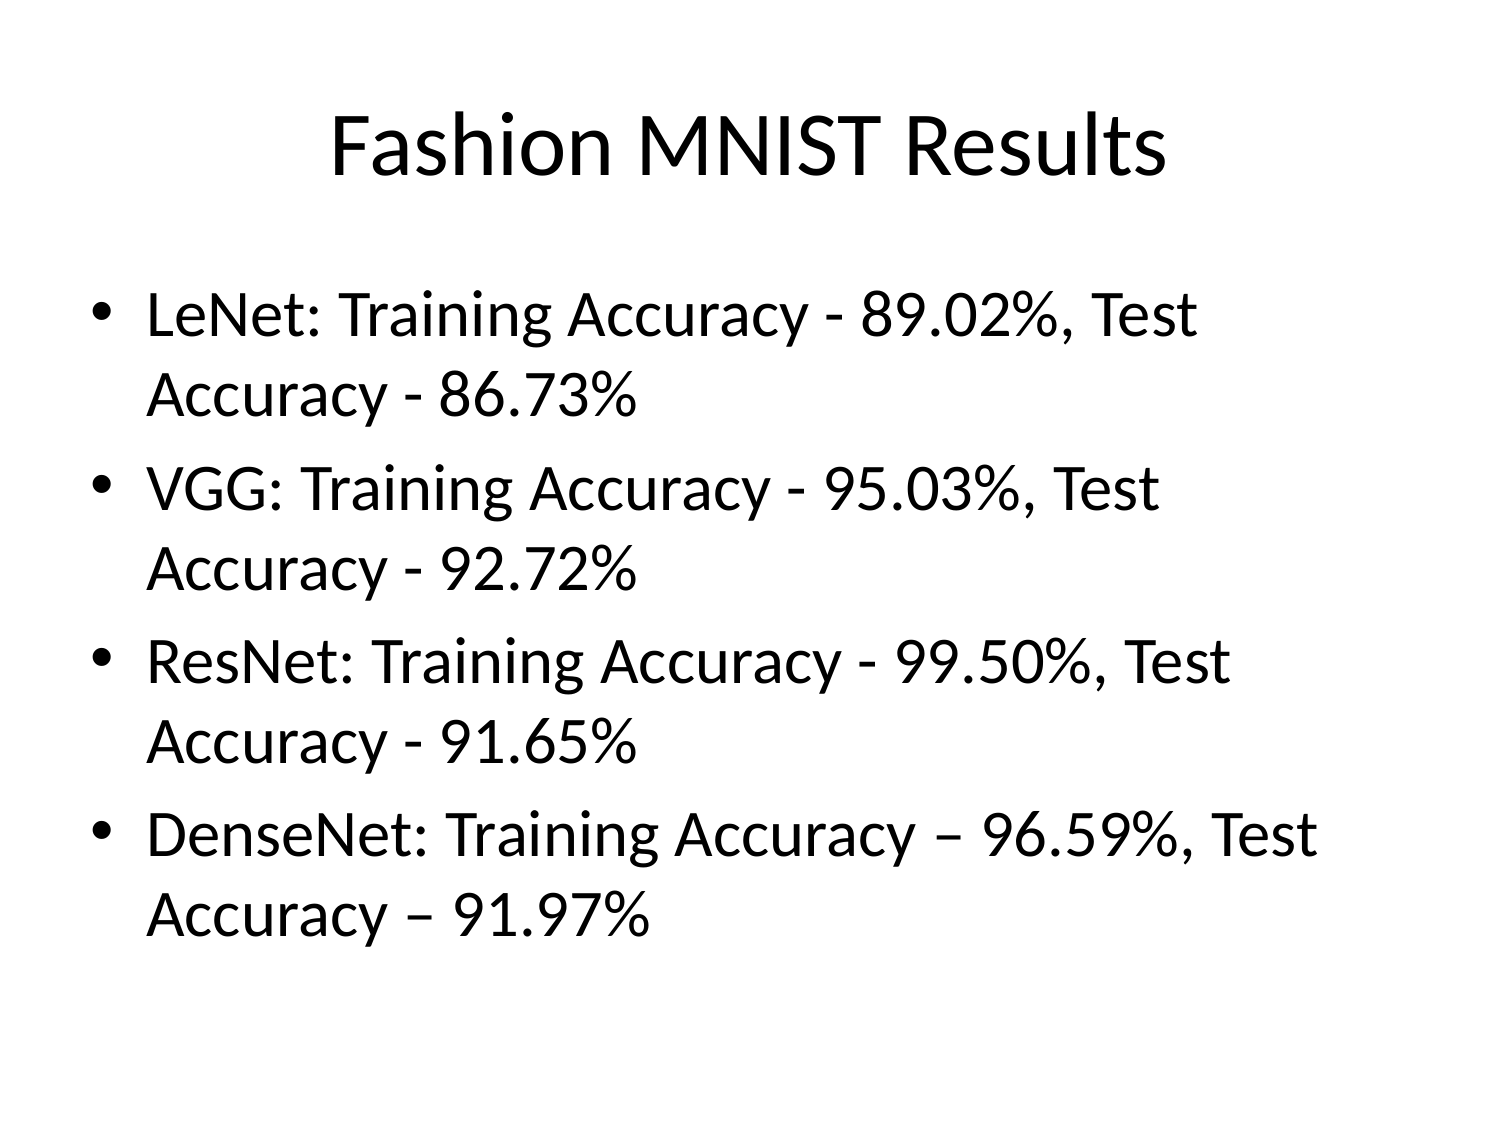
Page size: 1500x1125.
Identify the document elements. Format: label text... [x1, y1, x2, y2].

title Fashion MNIST Results [75, 45, 1425, 233]
list LeNet: Training Accuracy - 89.02%, Test Accuracy - 86.73% VGG: Training Accuracy - 95.03%, Test Accuracy - 92.72% ResNet: Training Accuracy - 99.50%, Test Accuracy - 91.65% DenseNet: Training Accuracy – 96.59%, Test Accuracy – 91.97% [75, 262, 1425, 1005]
